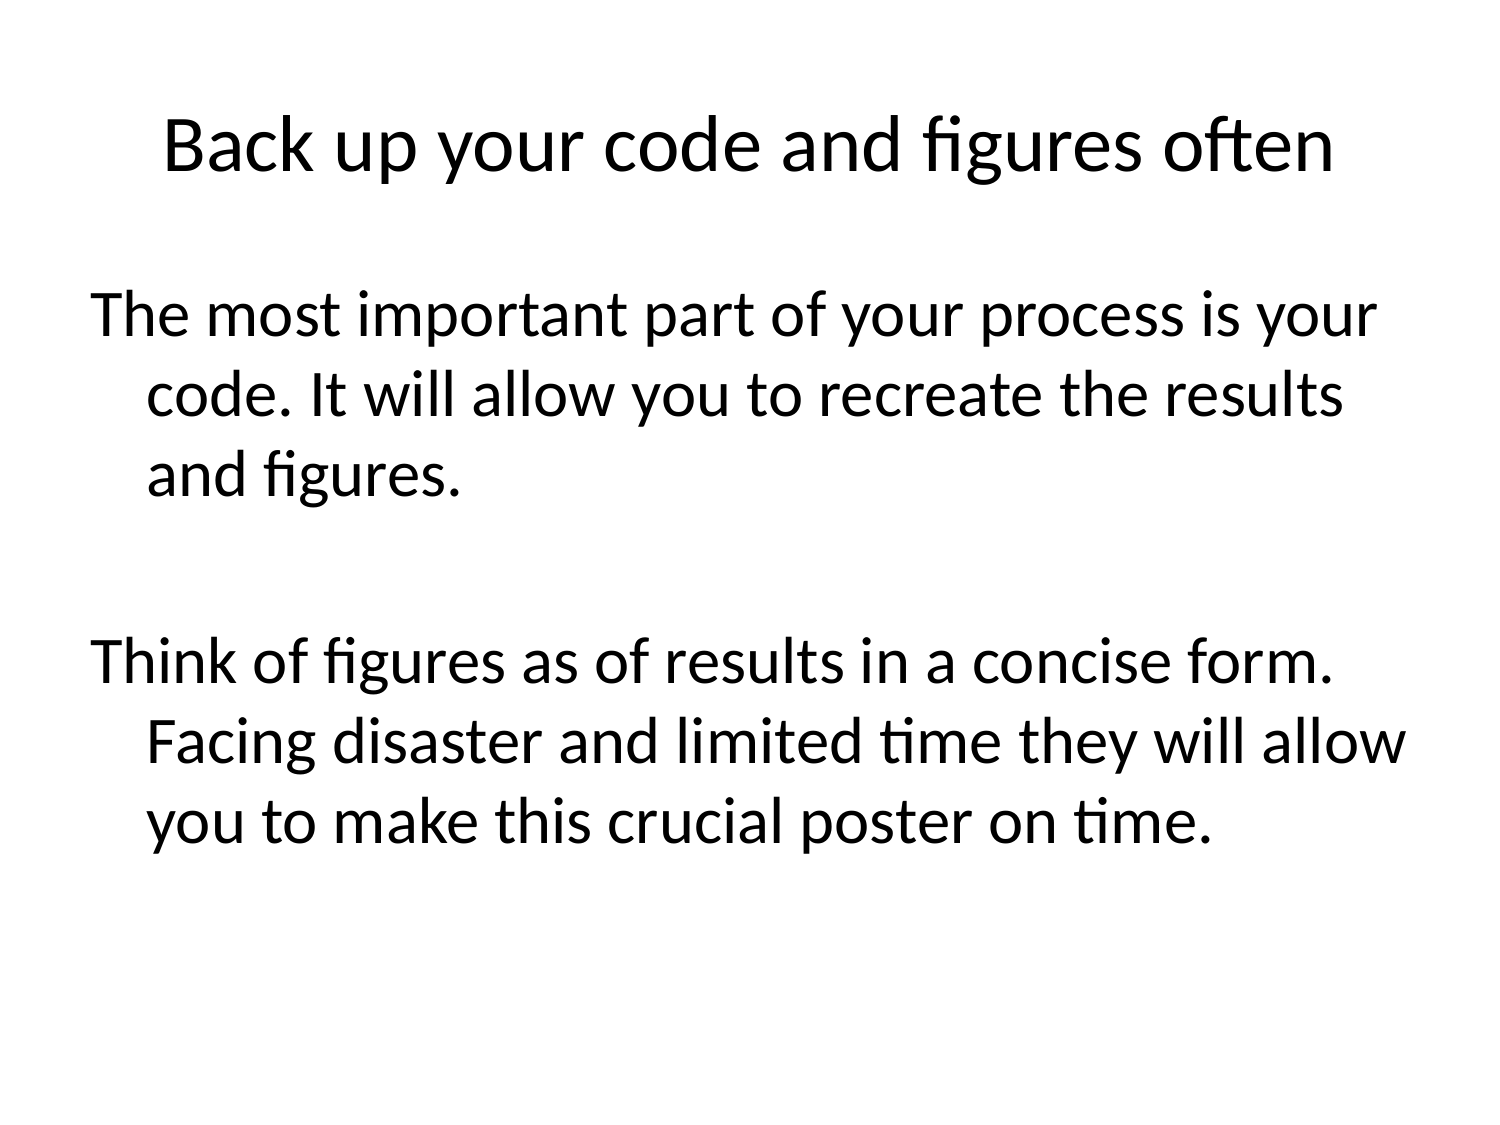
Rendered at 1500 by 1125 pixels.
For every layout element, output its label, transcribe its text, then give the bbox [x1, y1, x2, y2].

list The most important part of your process is your code. It will allow you to recreate the results and figures. Think of figures as of results in a concise form. Facing disaster and limited time they will allow you to make this crucial poster on time. [75, 262, 1425, 1005]
title Back up your code and figures often [75, 45, 1425, 233]
